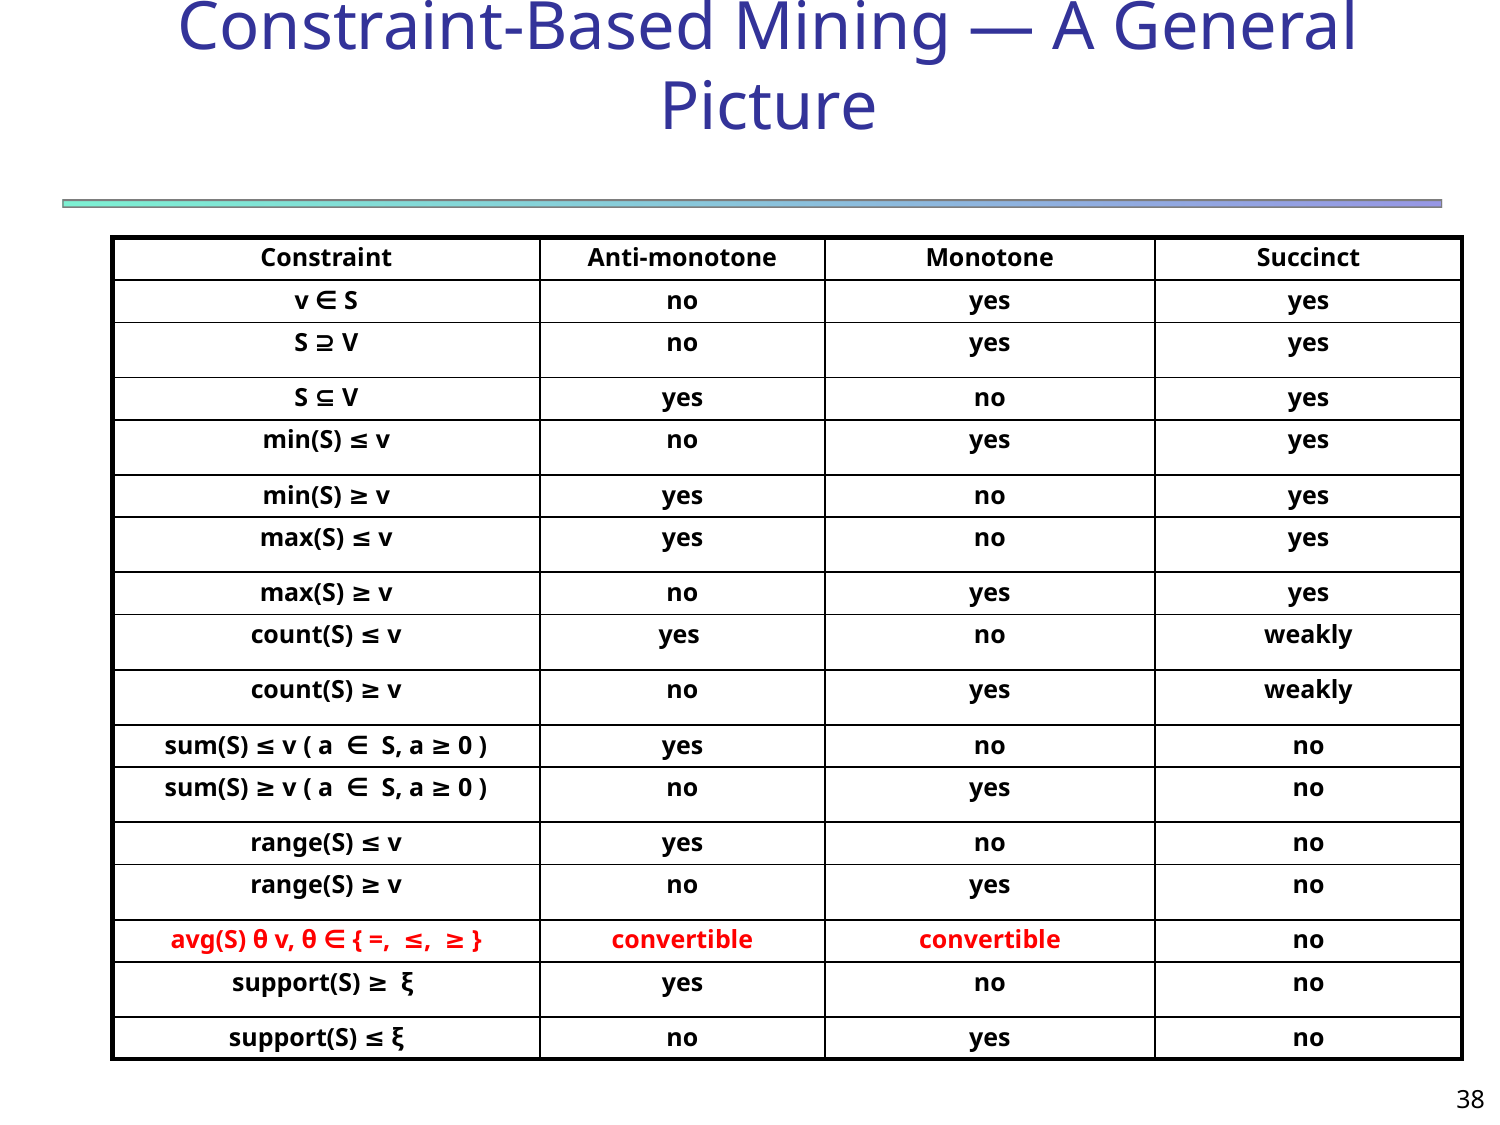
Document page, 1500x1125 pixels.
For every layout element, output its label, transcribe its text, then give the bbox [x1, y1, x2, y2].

table_cell yes [541, 726, 824, 766]
table_cell yes [1156, 573, 1460, 614]
table_header Constraint [115, 240, 539, 279]
table_cell count(S) ≥ v [115, 671, 539, 724]
table_cell yes [826, 671, 1154, 724]
table_cell yes [541, 615, 824, 669]
table_header Succinct [1156, 240, 1460, 279]
table_cell no [1156, 963, 1460, 1016]
table_cell yes [1156, 421, 1460, 474]
table_cell no [1156, 921, 1460, 961]
table_cell no [541, 323, 824, 377]
table_cell yes [541, 476, 824, 516]
table_cell convertible [541, 921, 824, 961]
table_cell yes [1156, 476, 1460, 516]
table_header Anti-monotone [541, 240, 824, 279]
table_cell sum(S) ≥ v ( a ∈ S, a ≥ 0 ) [115, 768, 539, 821]
table_cell sum(S) ≤ v ( a ∈ S, a ≥ 0 ) [115, 726, 539, 766]
table_cell yes [826, 573, 1154, 614]
text_box ‹#› [1187, 1062, 1500, 1125]
table_cell no [826, 378, 1154, 419]
title Constraint-Based Mining — A General Picture [62, 37, 1475, 150]
table_cell range(S) ≥ v [115, 865, 539, 919]
table_cell yes [541, 963, 824, 1016]
table_cell yes [1156, 378, 1460, 419]
table_cell no [541, 671, 824, 724]
table_cell no [541, 1018, 824, 1057]
table_cell support(S) ≤ ξ [115, 1018, 539, 1057]
table_cell yes [826, 281, 1154, 322]
table_cell yes [826, 865, 1154, 919]
table_cell no [541, 573, 824, 614]
table_cell no [1156, 768, 1460, 821]
table_cell support(S) ≥ ξ [115, 963, 539, 1016]
table_header Monotone [826, 240, 1154, 279]
table_cell count(S) ≤ v [115, 615, 539, 669]
table_cell no [1156, 823, 1460, 864]
table_cell range(S) ≤ v [115, 823, 539, 864]
table_cell no [826, 726, 1154, 766]
table_cell min(S) ≥ v [115, 476, 539, 516]
table_cell no [826, 518, 1154, 571]
table_cell no [541, 421, 824, 474]
table_cell convertible [826, 921, 1154, 961]
table_cell no [541, 768, 824, 821]
table_cell no [826, 963, 1154, 1016]
table_cell yes [826, 421, 1154, 474]
table_cell yes [826, 323, 1154, 377]
table_cell yes [1156, 518, 1460, 571]
table_cell yes [541, 378, 824, 419]
table_cell no [541, 281, 824, 322]
table_cell v ∈ S [115, 281, 539, 322]
table_cell yes [826, 1018, 1154, 1057]
table_cell yes [541, 823, 824, 864]
table_cell weakly [1156, 671, 1460, 724]
table_cell no [826, 823, 1154, 864]
table_cell max(S) ≤ v [115, 518, 539, 571]
table_cell no [1156, 865, 1460, 919]
table_cell yes [541, 518, 824, 571]
table_cell avg(S) θ v, θ ∈ { =, ≤, ≥ } [115, 921, 539, 961]
table_cell yes [826, 768, 1154, 821]
table_cell S ⊇ V [115, 323, 539, 377]
table_cell no [541, 865, 824, 919]
table_cell max(S) ≥ v [115, 573, 539, 614]
table_cell no [1156, 726, 1460, 766]
table_cell weakly [1156, 615, 1460, 669]
table_cell yes [1156, 281, 1460, 322]
table_cell min(S) ≤ v [115, 421, 539, 474]
table_cell no [1156, 1018, 1460, 1057]
table_cell no [826, 615, 1154, 669]
table_cell yes [1156, 323, 1460, 377]
table_cell no [826, 476, 1154, 516]
table_cell S ⊆ V [115, 378, 539, 419]
